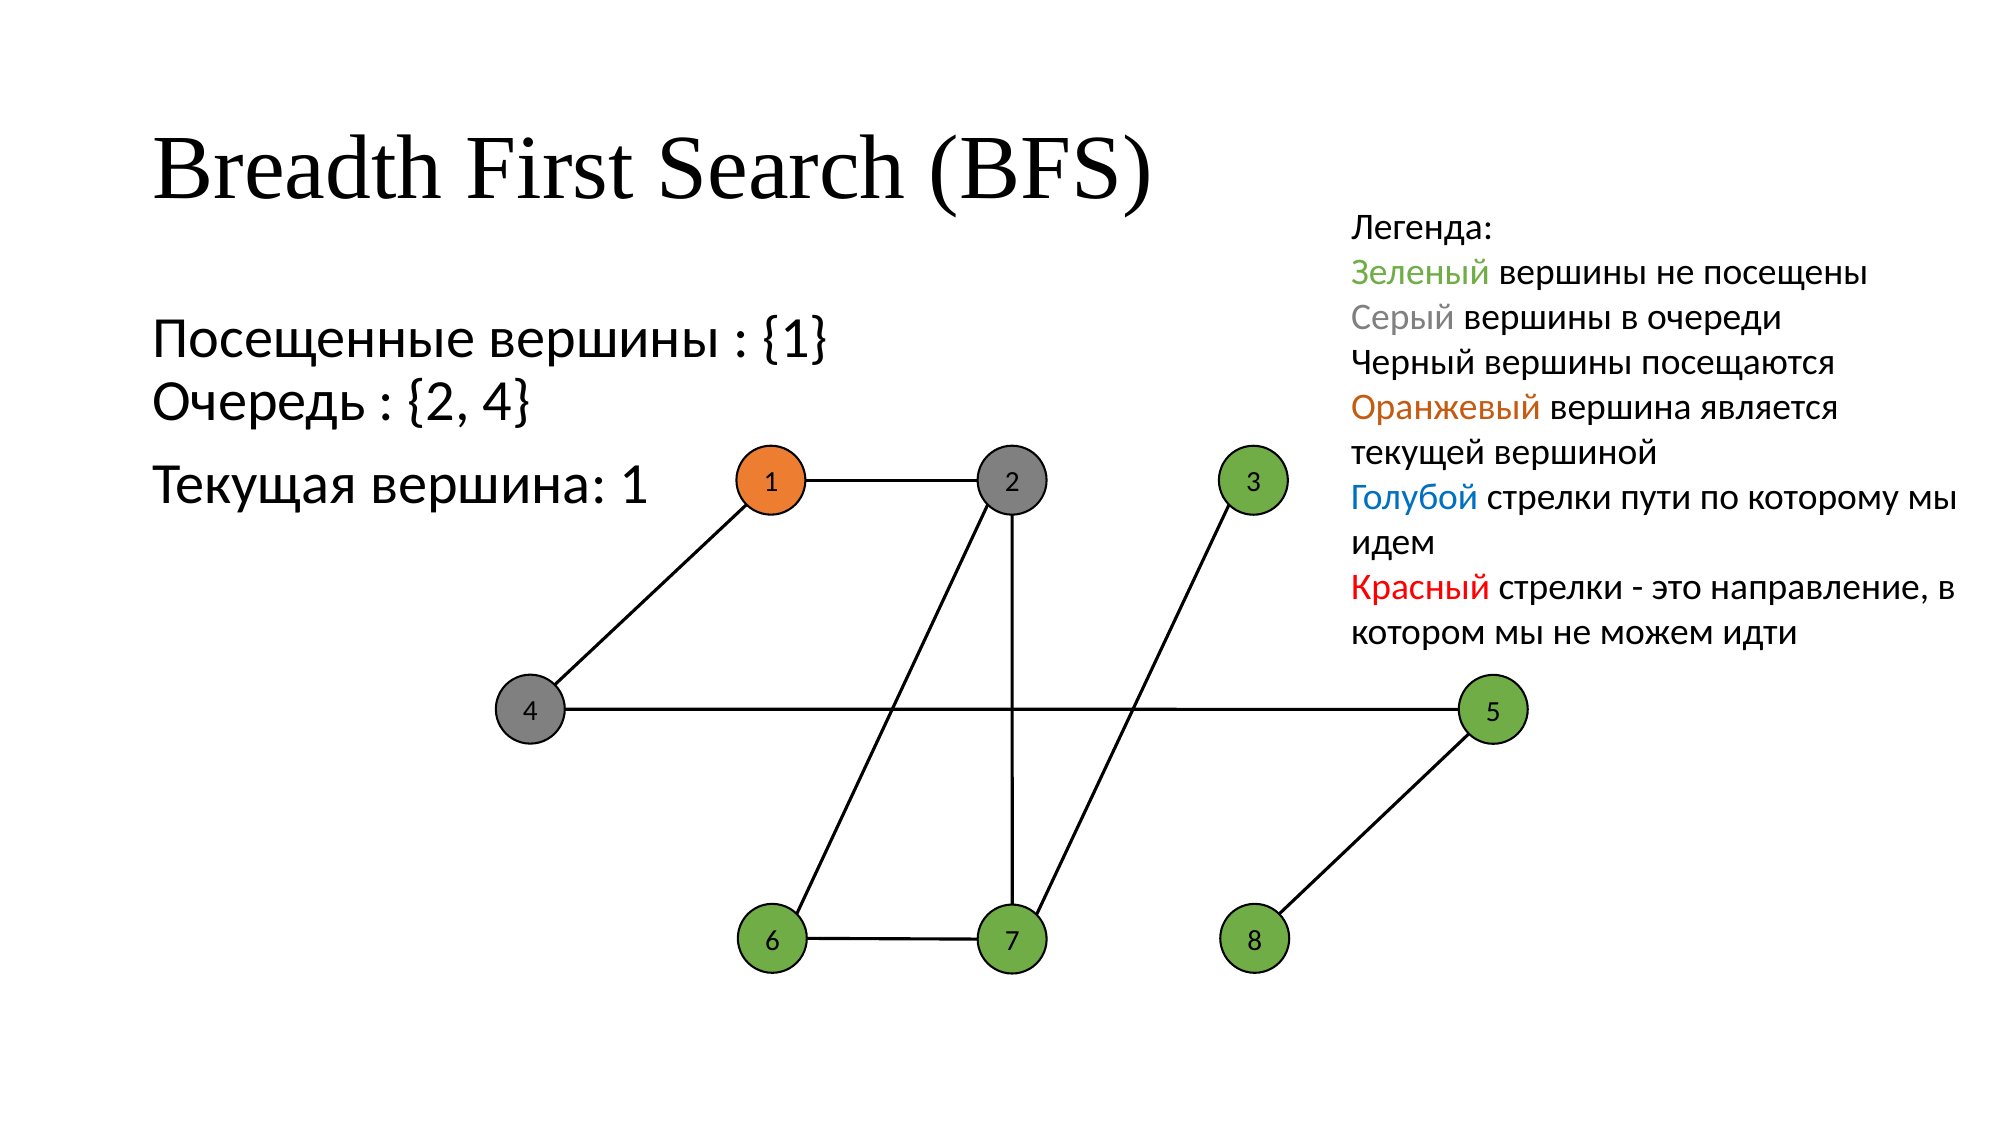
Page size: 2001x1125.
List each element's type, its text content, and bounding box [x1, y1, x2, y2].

text_box 6 [736, 902, 808, 974]
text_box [1036, 504, 1229, 915]
list Посещенные вершины : {1} Очередь : {2, 4} Текущая вершина: 1 [137, 299, 1863, 1014]
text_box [796, 504, 988, 914]
text_box 5 [1457, 673, 1529, 745]
text_box 4 [494, 673, 566, 745]
title Breadth First Search (BFS) [137, 59, 1863, 278]
text_box 7 [976, 903, 1048, 975]
text_box 2 [976, 444, 1048, 516]
text_box 8 [1219, 902, 1291, 974]
text_box Легенда: Зеленый вершины не посещены Серый вершины в очереди Черный вершины посещаются Оранжевый вершина является текущей вершиной Голубой стрелки пути по которому мы идем Красный стрелки - это направление, в котором мы не можем идти [1336, 194, 1978, 660]
text_box 3 [1217, 444, 1289, 516]
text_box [554, 504, 747, 685]
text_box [1279, 733, 1469, 914]
text_box 1 [735, 444, 807, 516]
